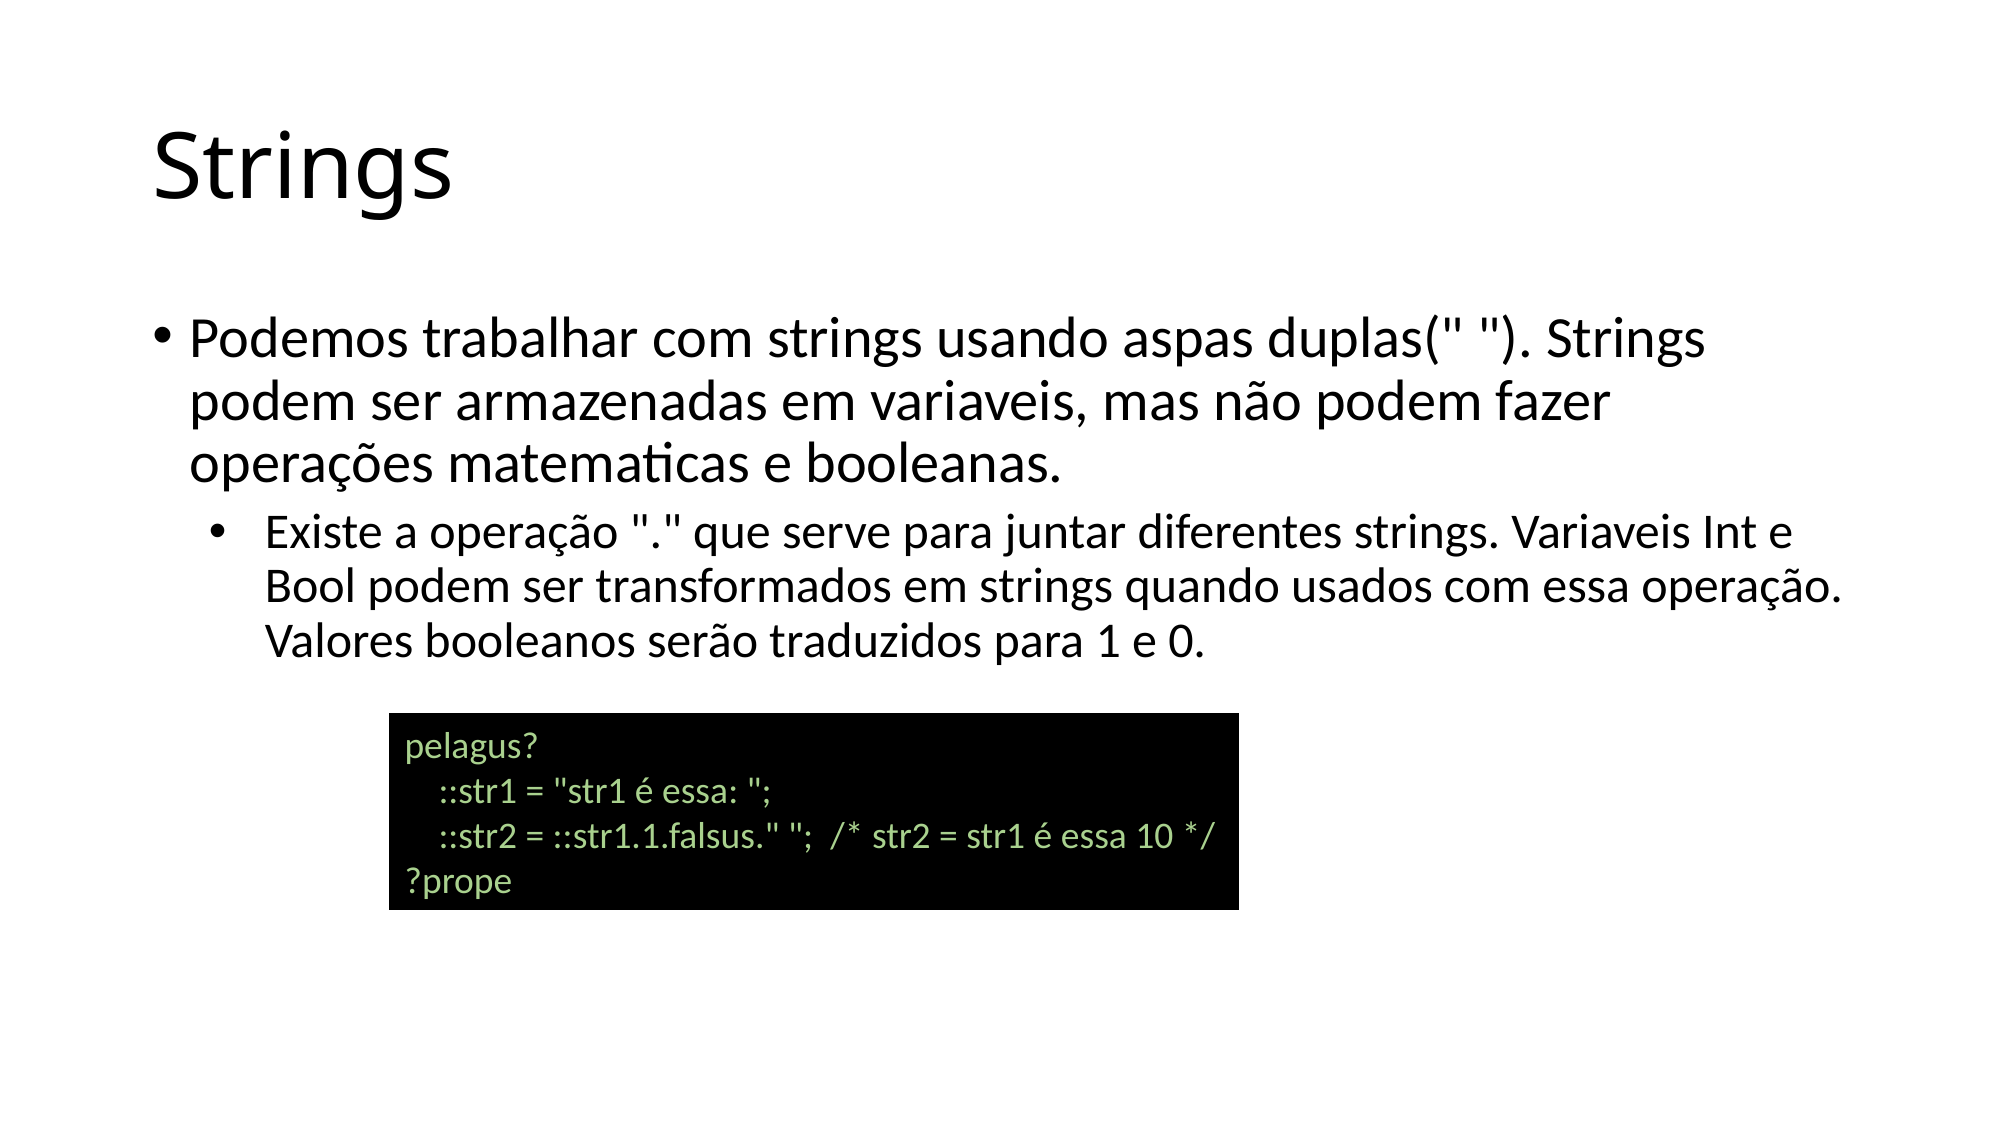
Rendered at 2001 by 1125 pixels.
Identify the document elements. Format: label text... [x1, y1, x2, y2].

list Podemos trabalhar com strings usando aspas duplas(" "). Strings podem ser armazenadas em variaveis, mas não podem fazer operações matematicas e booleanas. Existe a operação "." que serve para juntar diferentes strings. Variaveis Int e Bool podem ser transformados em strings quando usados com essa operação. Valores booleanos serão traduzidos para 1 e 0. [137, 299, 1863, 1014]
title Strings [137, 59, 1863, 278]
text_box pelagus? ::str1 = "str1 é essa: "; ::str2 = ::str1.1.falsus." "; /* str2 = str1 é essa 10 */ ?prope [389, 713, 1239, 910]
